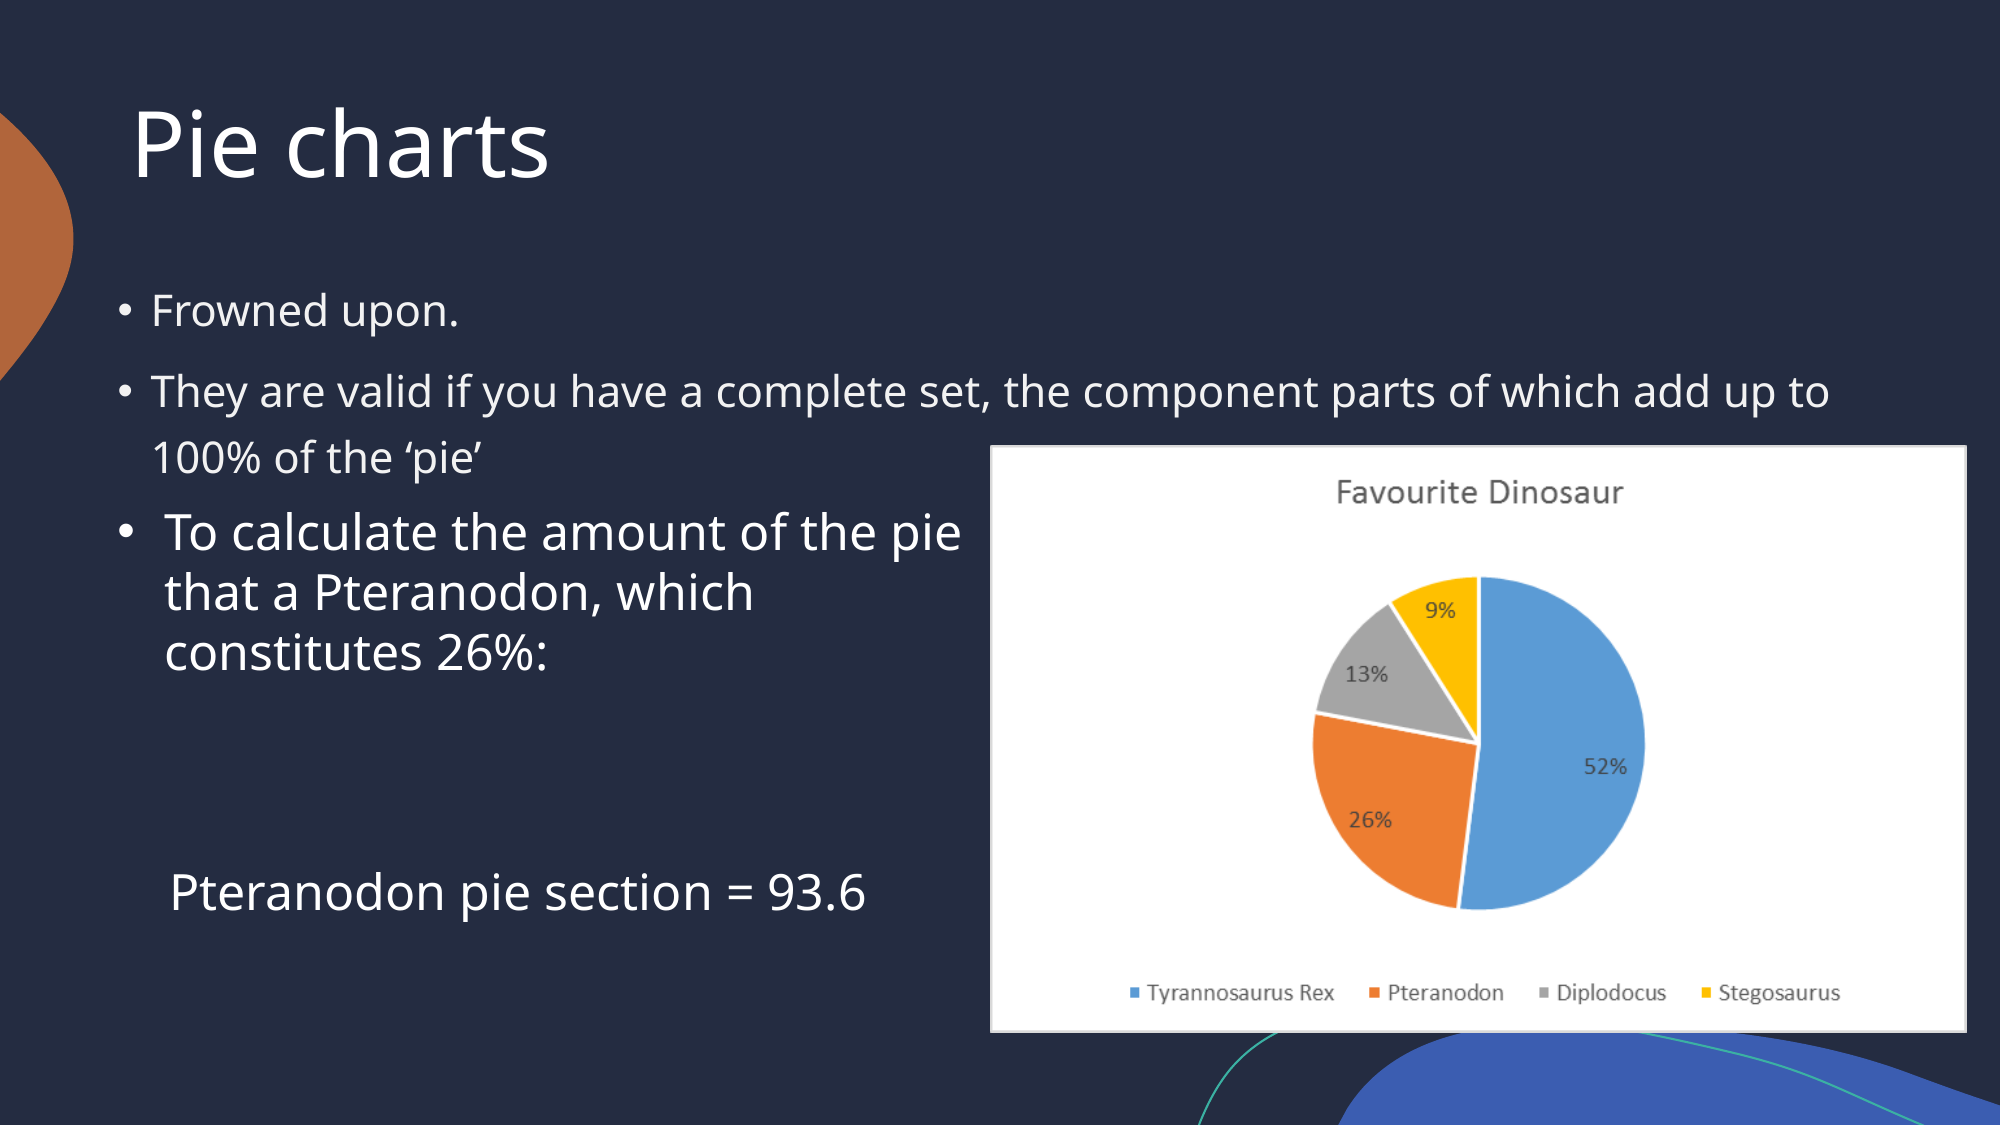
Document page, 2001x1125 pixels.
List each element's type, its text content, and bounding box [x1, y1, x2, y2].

picture [990, 445, 1967, 1033]
list Frowned upon. They are valid if you have a complete set, the component parts of which add up to 100% of the ‘pie’ [102, 262, 1898, 490]
title Pie charts [115, 22, 1866, 262]
